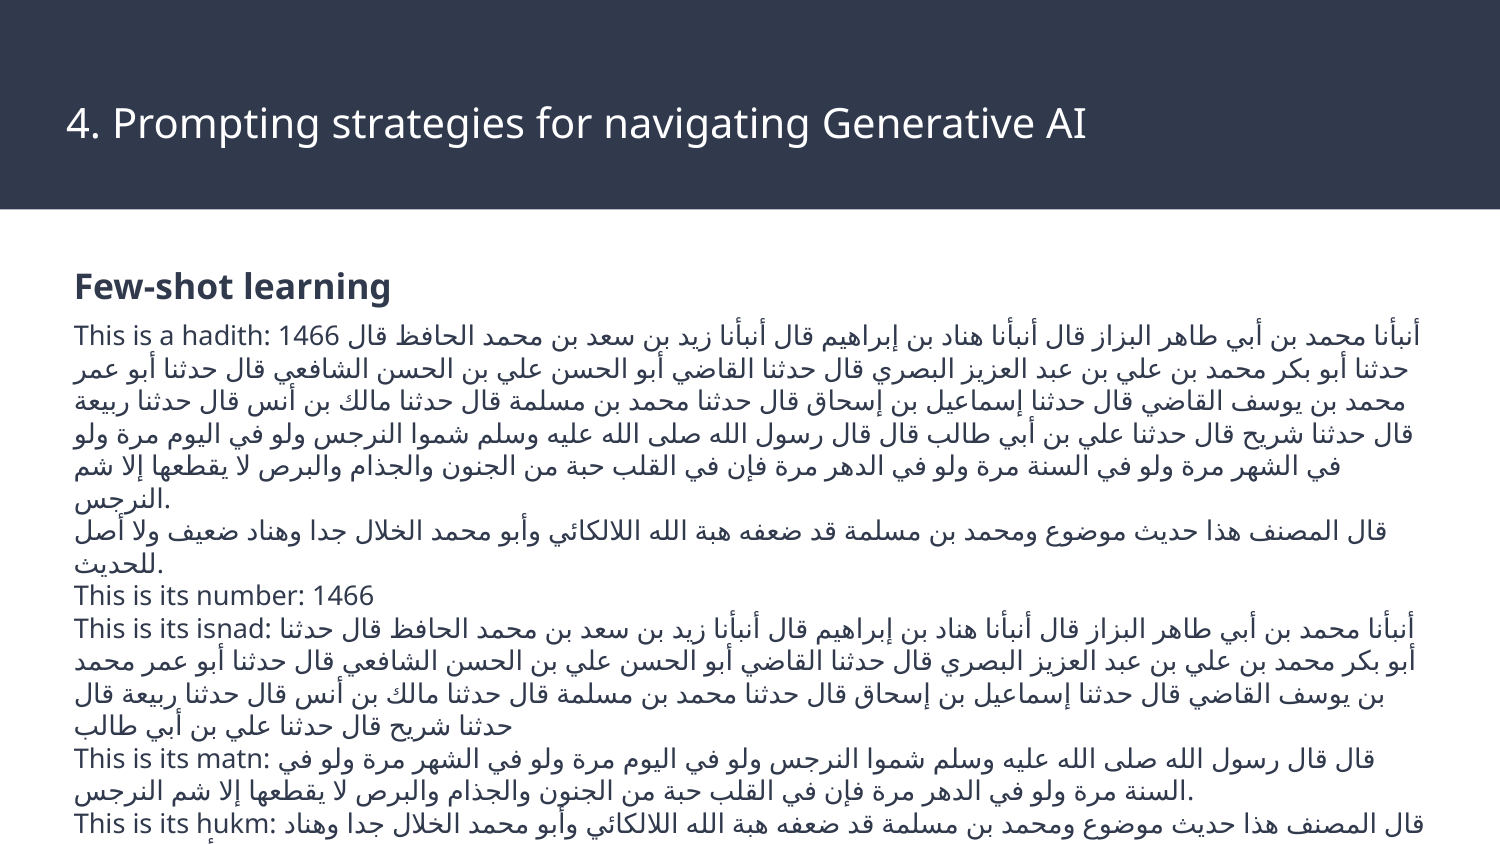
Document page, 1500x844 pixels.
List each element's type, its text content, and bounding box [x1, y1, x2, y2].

title 4. Prompting strategies for navigating Generative AI [51, 82, 1449, 185]
text_box Few-shot learning This is a hadith: 1466 أنبأنا محمد بن أبي طاهر البزاز قال أنبأنا هناد بن إبراهيم قال أنبأنا زيد بن سعد بن محمد الحافظ قال حدثنا أبو بكر محمد بن علي بن عبد العزيز البصري قال حدثنا القاضي أبو الحسن علي بن الحسن الشافعي قال حدثنا أبو عمر محمد بن يوسف القاضي قال حدثنا إسماعيل بن إسحاق قال حدثنا محمد بن مسلمة قال حدثنا مالك بن أنس قال حدثنا ربيعة قال حدثنا شريح قال حدثنا علي بن أبي طالب قال قال رسول الله صلى الله عليه وسلم شموا النرجس ولو في اليوم مرة ولو في الشهر مرة ولو في السنة مرة ولو في الدهر مرة فإن في القلب حبة من الجنون والجذام والبرص لا يقطعها إلا شم النرجس. قال المصنف هذا حديث موضوع ومحمد بن مسلمة قد ضعفه هبة الله اللالكائي وأبو محمد الخلال جدا وهناد ضعيف ولا أصل للحديث. This is its number: 1466 This is its isnad: أنبأنا محمد بن أبي طاهر البزاز قال أنبأنا هناد بن إبراهيم قال أنبأنا زيد بن سعد بن محمد الحافظ قال حدثنا أبو بكر محمد بن علي بن عبد العزيز البصري قال حدثنا القاضي أبو الحسن علي بن الحسن الشافعي قال حدثنا أبو عمر محمد بن يوسف القاضي قال حدثنا إسماعيل بن إسحاق قال حدثنا محمد بن مسلمة قال حدثنا مالك بن أنس قال حدثنا ربيعة قال حدثنا شريح قال حدثنا علي بن أبي طالب This is its matn: قال قال رسول الله صلى الله عليه وسلم شموا النرجس ولو في اليوم مرة ولو في الشهر مرة ولو في السنة مرة ولو في الدهر مرة فإن في القلب حبة من الجنون والجذام والبرص لا يقطعها إلا شم النرجس. This is its hukm: قال المصنف هذا حديث موضوع ومحمد بن مسلمة قد ضعفه هبة الله اللالكائي وأبو محمد الخلال جدا وهناد ضعيف ولا أصل للحديث. [58, 248, 1448, 788]
